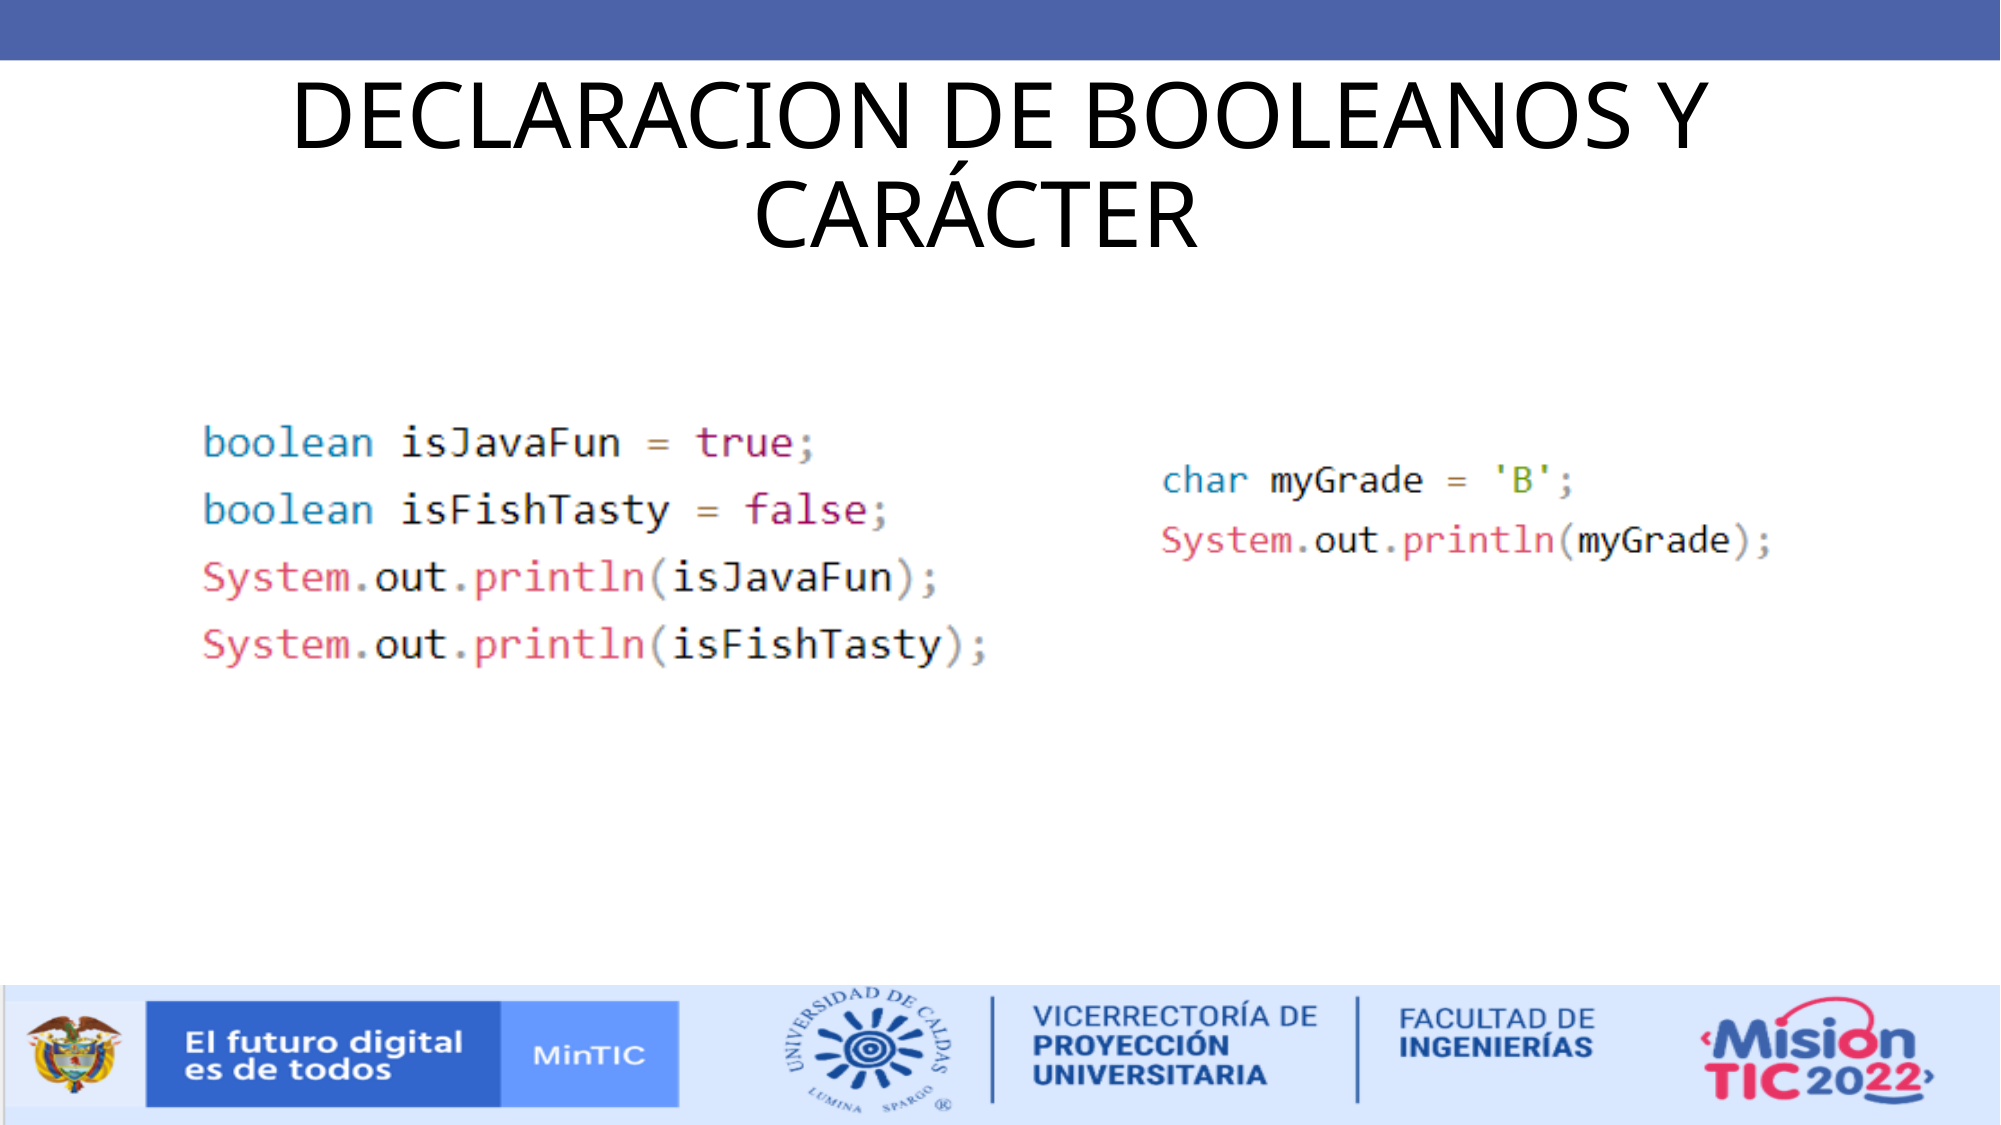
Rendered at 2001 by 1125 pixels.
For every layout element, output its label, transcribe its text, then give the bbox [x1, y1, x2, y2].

picture [179, 390, 1019, 707]
text_box [0, 0, 2000, 62]
picture [1134, 448, 1804, 598]
title DECLARACION DE BOOLEANOS Y CARÁCTER [137, 62, 1863, 278]
picture [0, 985, 2000, 1125]
